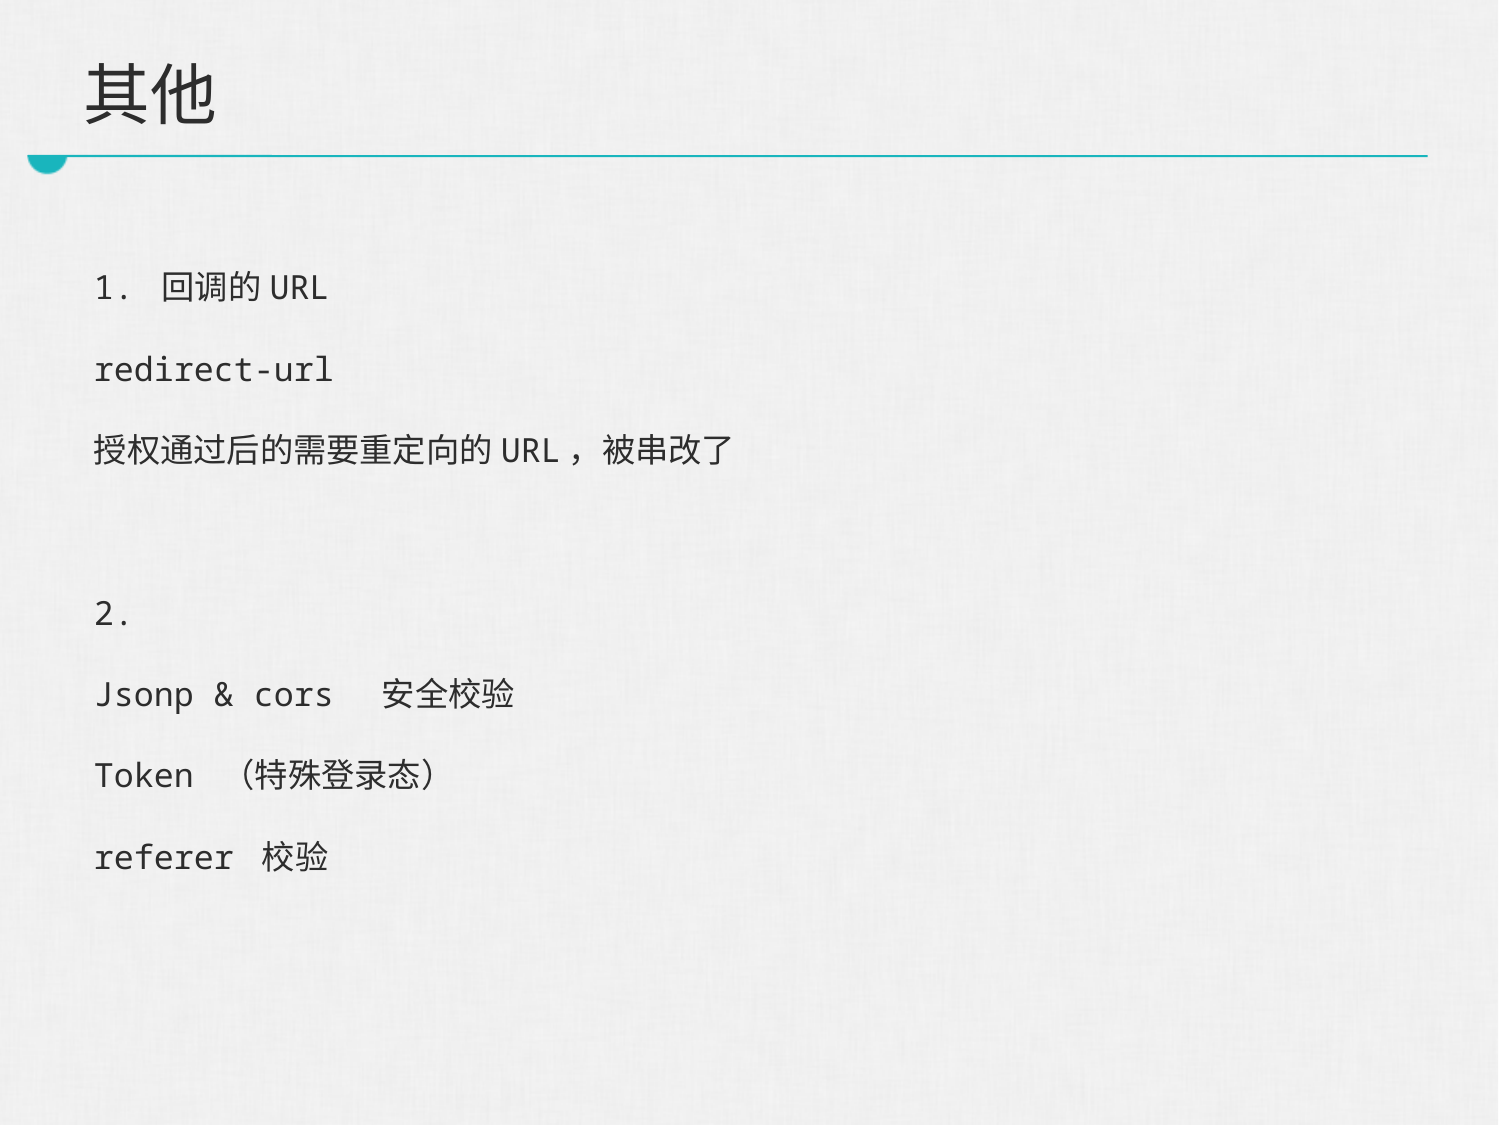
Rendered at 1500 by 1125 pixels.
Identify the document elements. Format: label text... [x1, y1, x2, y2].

list 1. 回调的URL redirect-url 授权通过后的需要重定向的URL，被串改了 2. Jsonp & cors 安全校验 Token （特殊登录态） referer 校验 [64, 255, 1426, 941]
title 其他 [68, 26, 1429, 142]
picture [0, 0, 1499, 1125]
